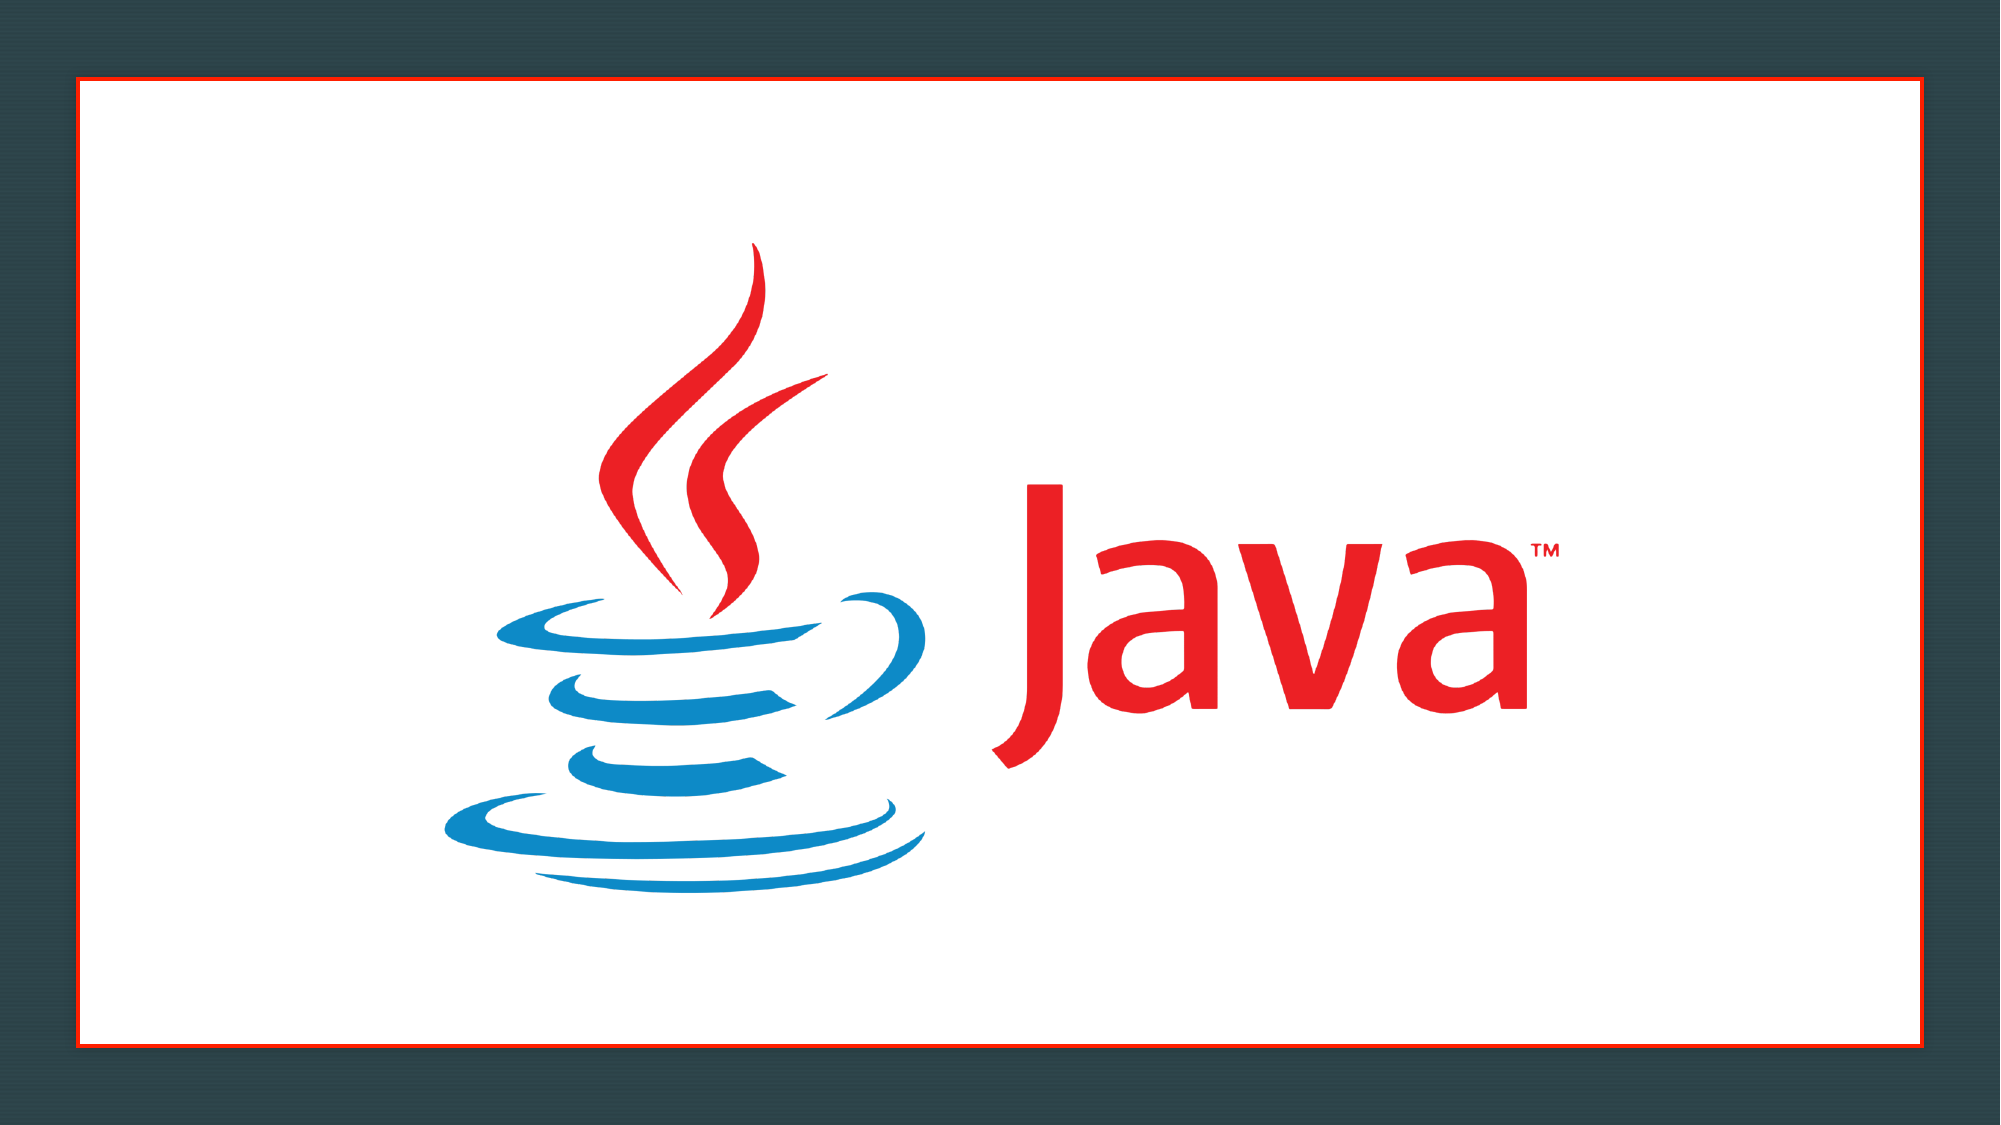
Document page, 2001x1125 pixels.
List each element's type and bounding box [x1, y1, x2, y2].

list [397, 225, 1602, 900]
picture [0, 0, 2000, 1125]
